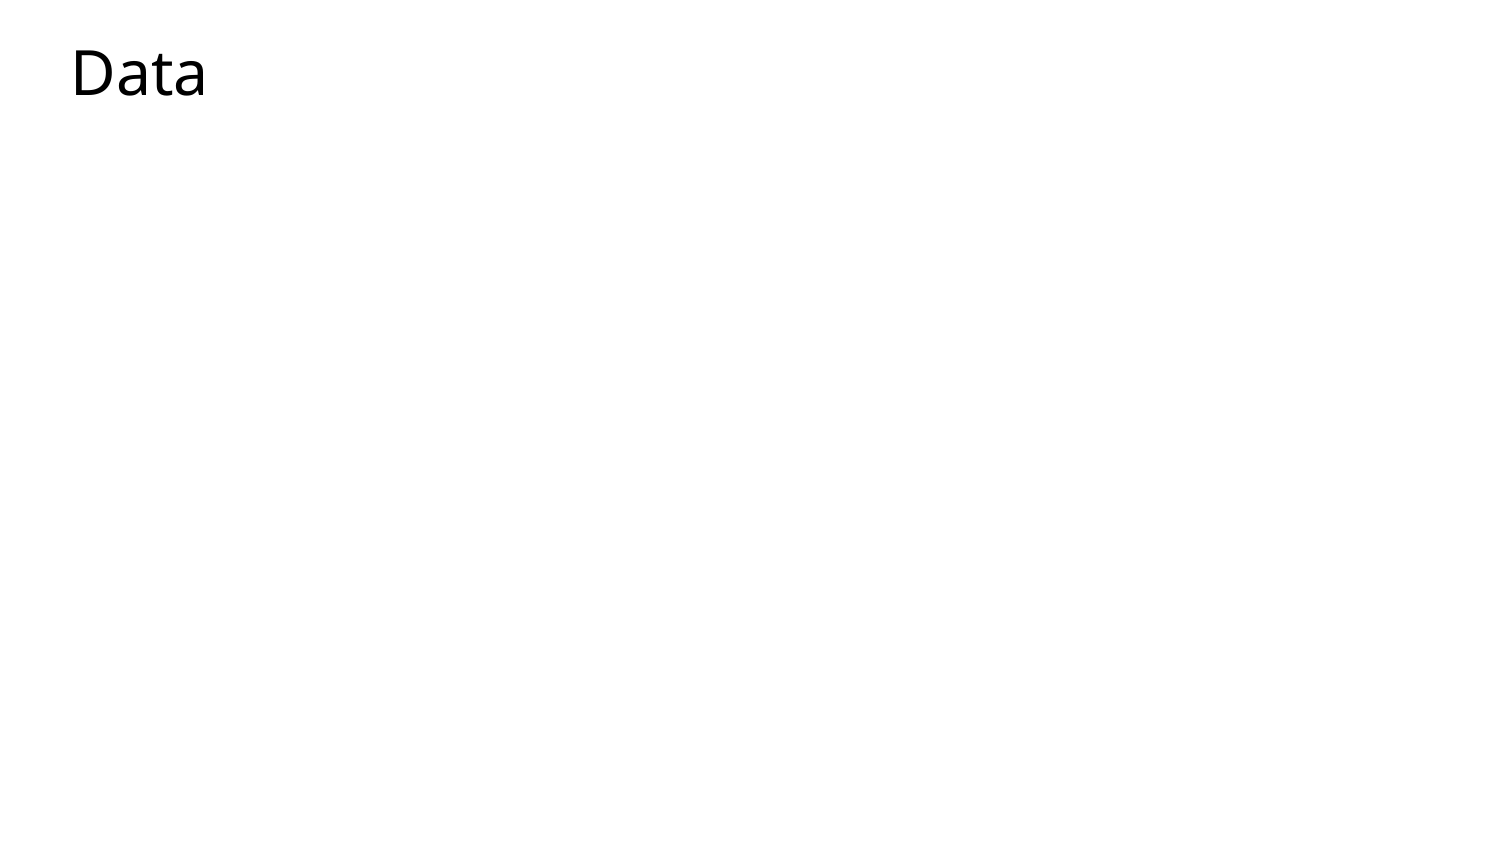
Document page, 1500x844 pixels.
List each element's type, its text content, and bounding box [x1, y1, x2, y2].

text_box Data [55, 17, 501, 123]
